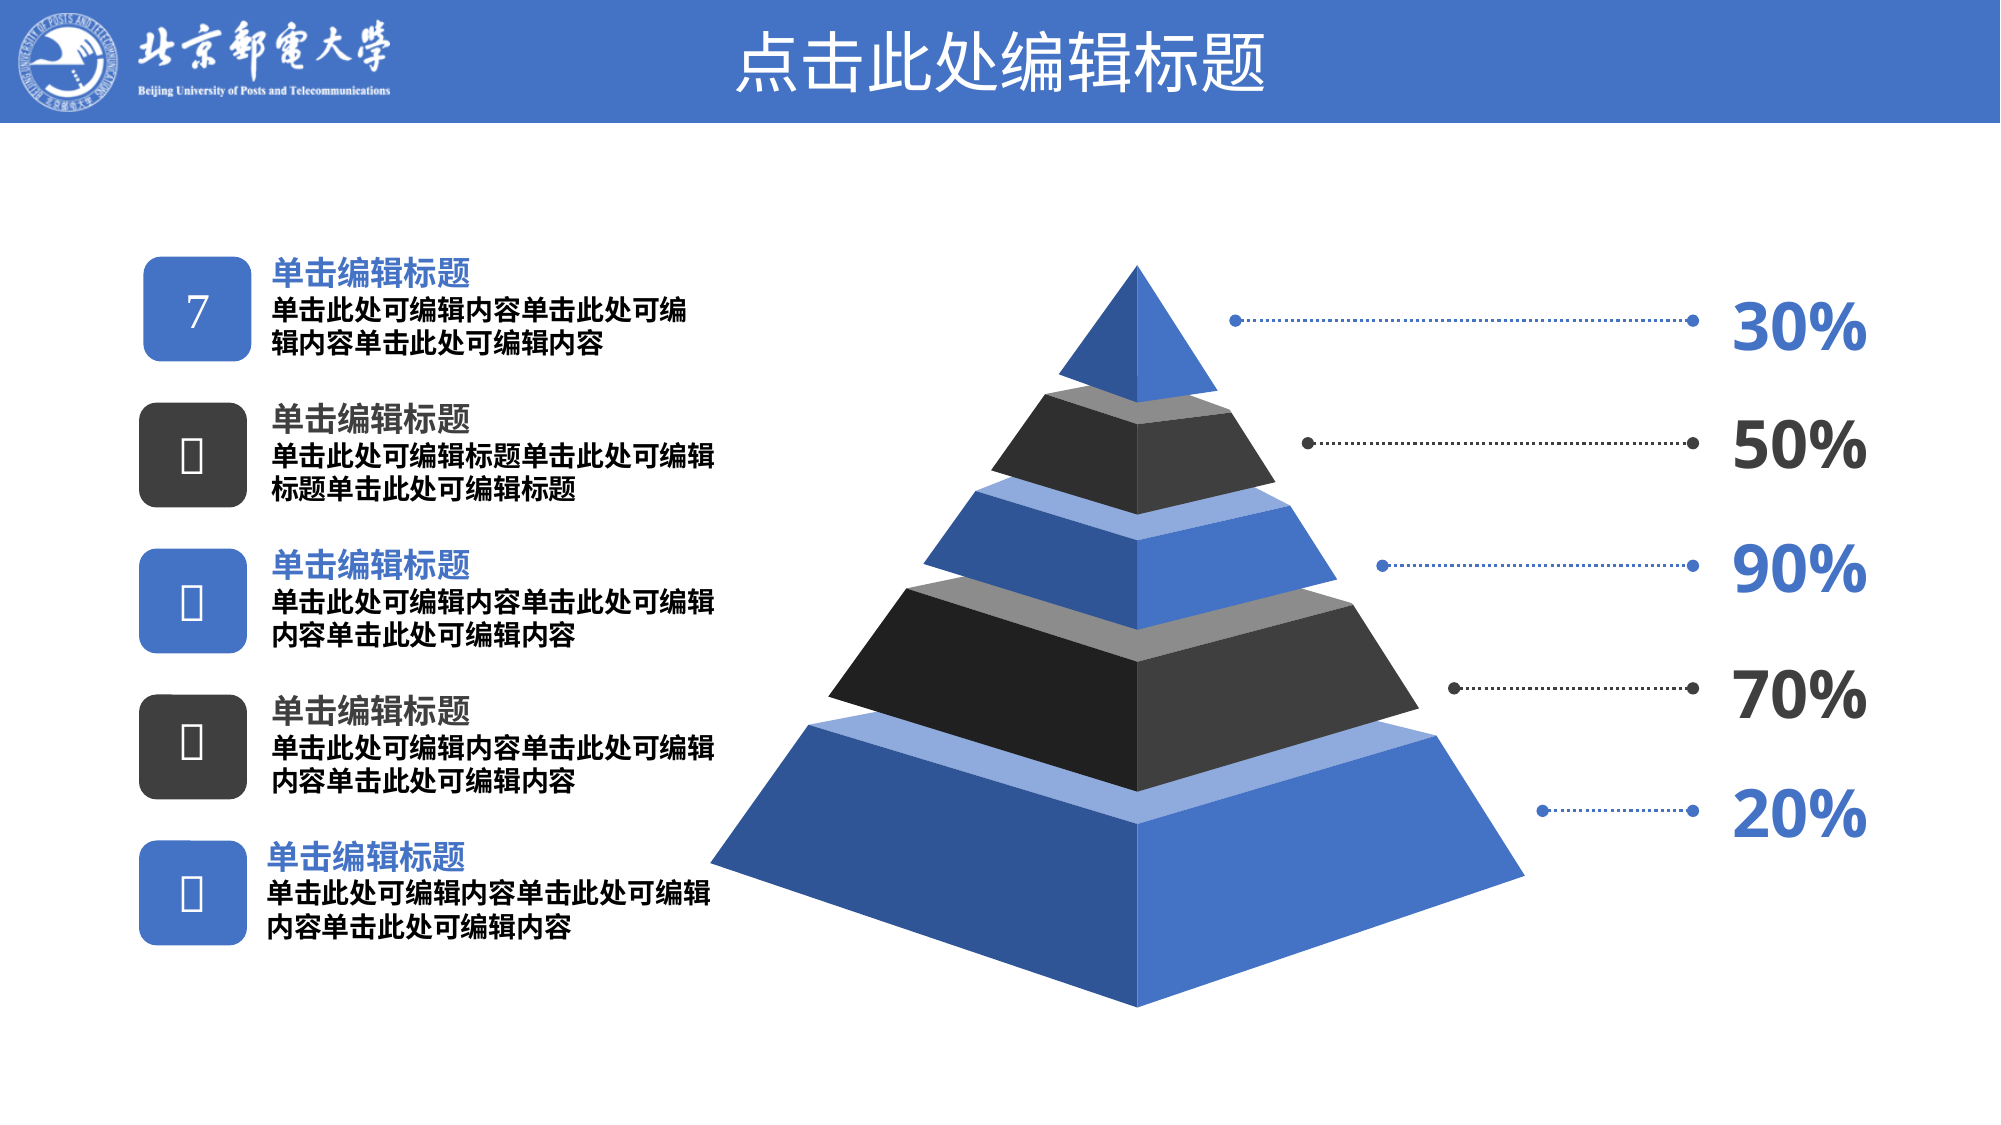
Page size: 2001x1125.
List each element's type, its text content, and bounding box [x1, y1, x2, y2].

text_box  [137, 839, 249, 947]
text_box 点击此处编辑标题 [698, 13, 1301, 109]
text_box  [137, 547, 249, 655]
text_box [991, 376, 1276, 515]
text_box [1058, 265, 1218, 403]
text_box 单击编辑标题 单击此处可编辑标题单击此处可编辑标题单击此处可编辑标题 [256, 391, 733, 513]
text_box 30% [1732, 283, 1870, 364]
text_box 单击编辑标题 单击此处可编辑内容单击此处可编辑内容单击此处可编辑内容 [256, 536, 733, 659]
text_box 单击编辑标题 单击此处可编辑内容单击此处可编辑内容单击此处可编辑内容 [256, 245, 728, 367]
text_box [828, 540, 1420, 792]
text_box  [137, 693, 249, 801]
text_box [0, 0, 2000, 124]
text_box  [137, 401, 249, 509]
text_box 70% [1732, 652, 1870, 733]
picture [18, 13, 390, 112]
text_box  [142, 255, 253, 363]
text_box 90% [1732, 525, 1870, 606]
text_box 单击编辑标题 单击此处可编辑内容单击此处可编辑内容单击此处可编辑内容 [251, 828, 710, 951]
text_box 20% [1732, 770, 1870, 851]
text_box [710, 661, 1525, 1008]
text_box 50% [1732, 401, 1870, 482]
text_box 单击编辑标题 单击此处可编辑内容单击此处可编辑内容单击此处可编辑内容 [256, 682, 710, 805]
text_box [923, 427, 1338, 630]
